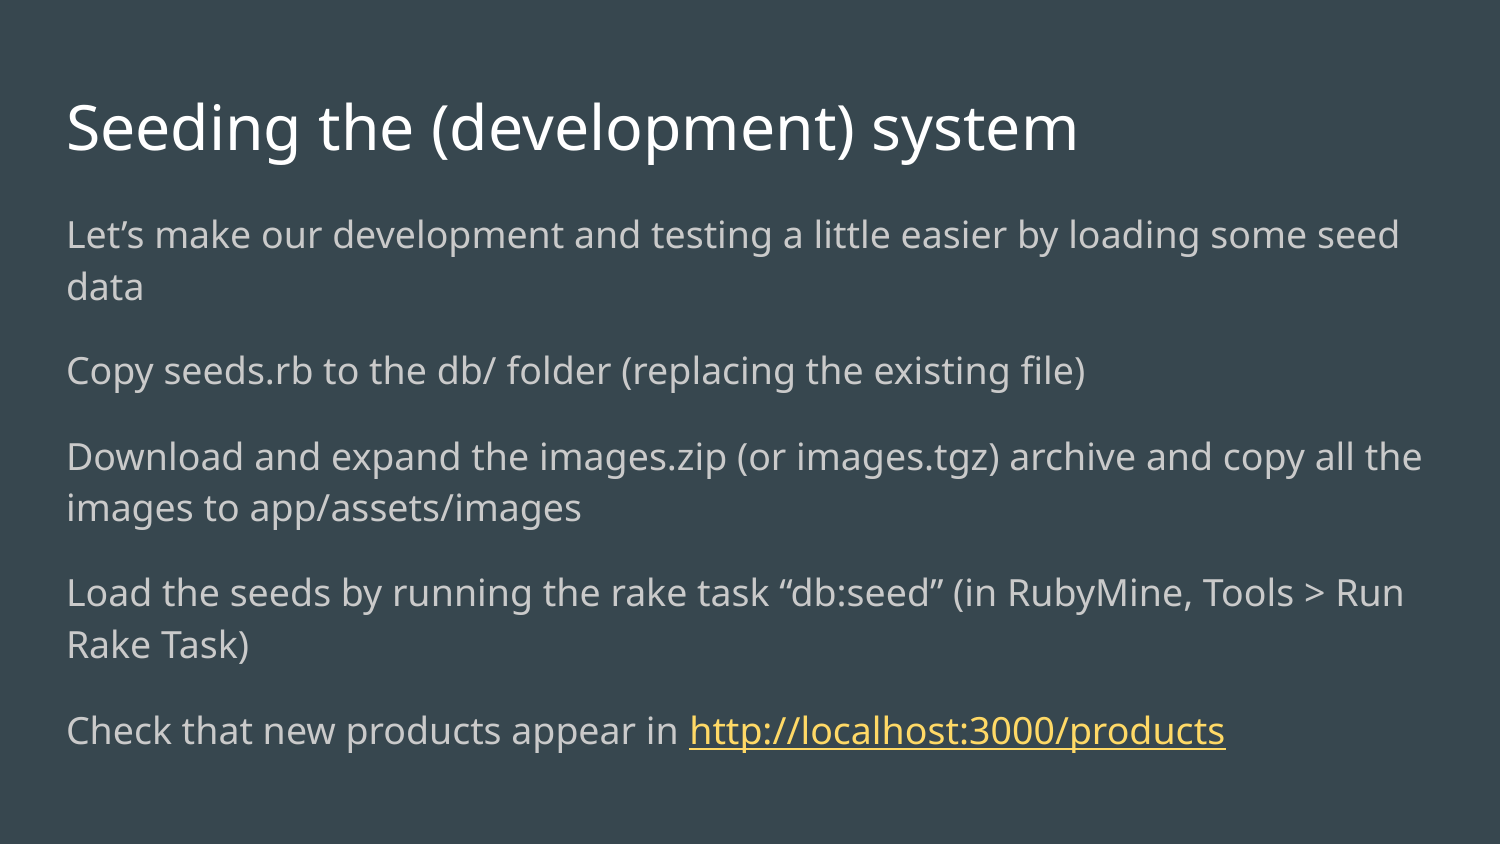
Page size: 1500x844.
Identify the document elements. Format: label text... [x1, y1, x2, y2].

list Let’s make our development and testing a little easier by loading some seed data Copy seeds.rb to the db/ folder (replacing the existing file) Download and expand the images.zip (or images.tgz) archive and copy all the images to app/assets/images Load the seeds by running the rake task “db:seed” (in RubyMine, Tools > Run Rake Task) Check that new products appear in http://localhost:3000/products [51, 189, 1449, 750]
title Seeding the (development) system [51, 72, 1449, 167]
